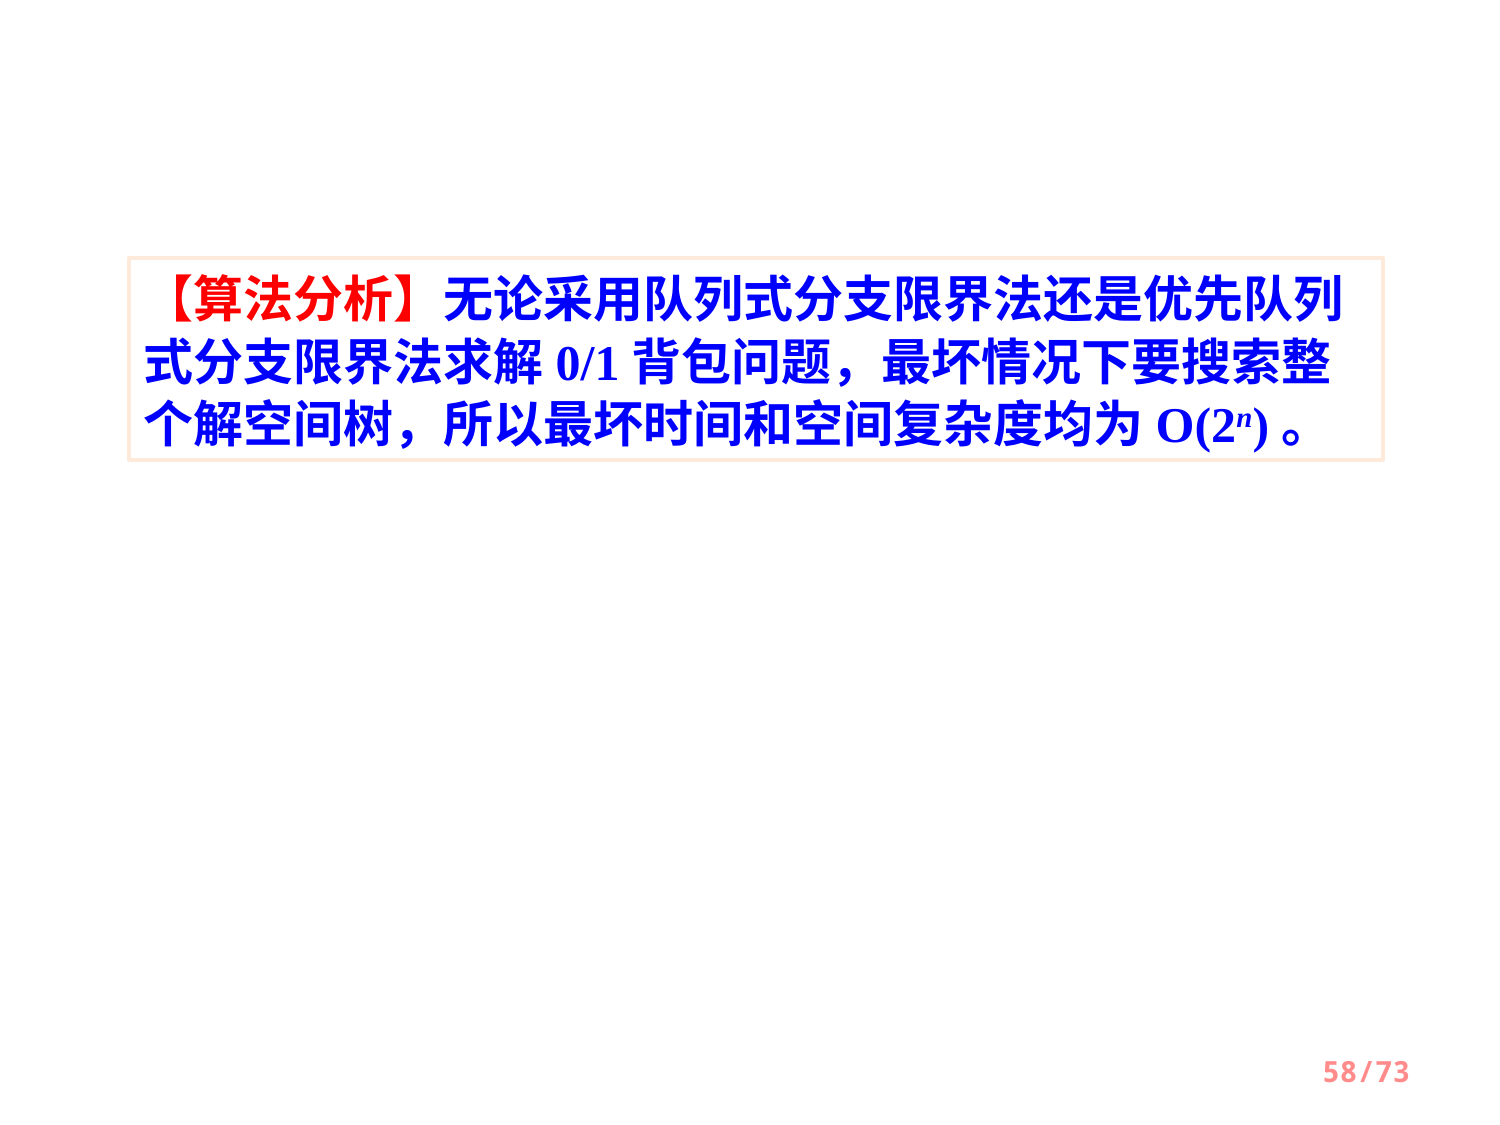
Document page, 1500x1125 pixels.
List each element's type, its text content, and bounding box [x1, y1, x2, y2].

slide_number 58/73 [1074, 1042, 1425, 1103]
text_box 【算法分析】无论采用队列式分支限界法还是优先队列式分支限界法求解0/1背包问题，最坏情况下要搜索整个解空间树，所以最坏时间和空间复杂度均为O(2n)。 [127, 256, 1385, 462]
